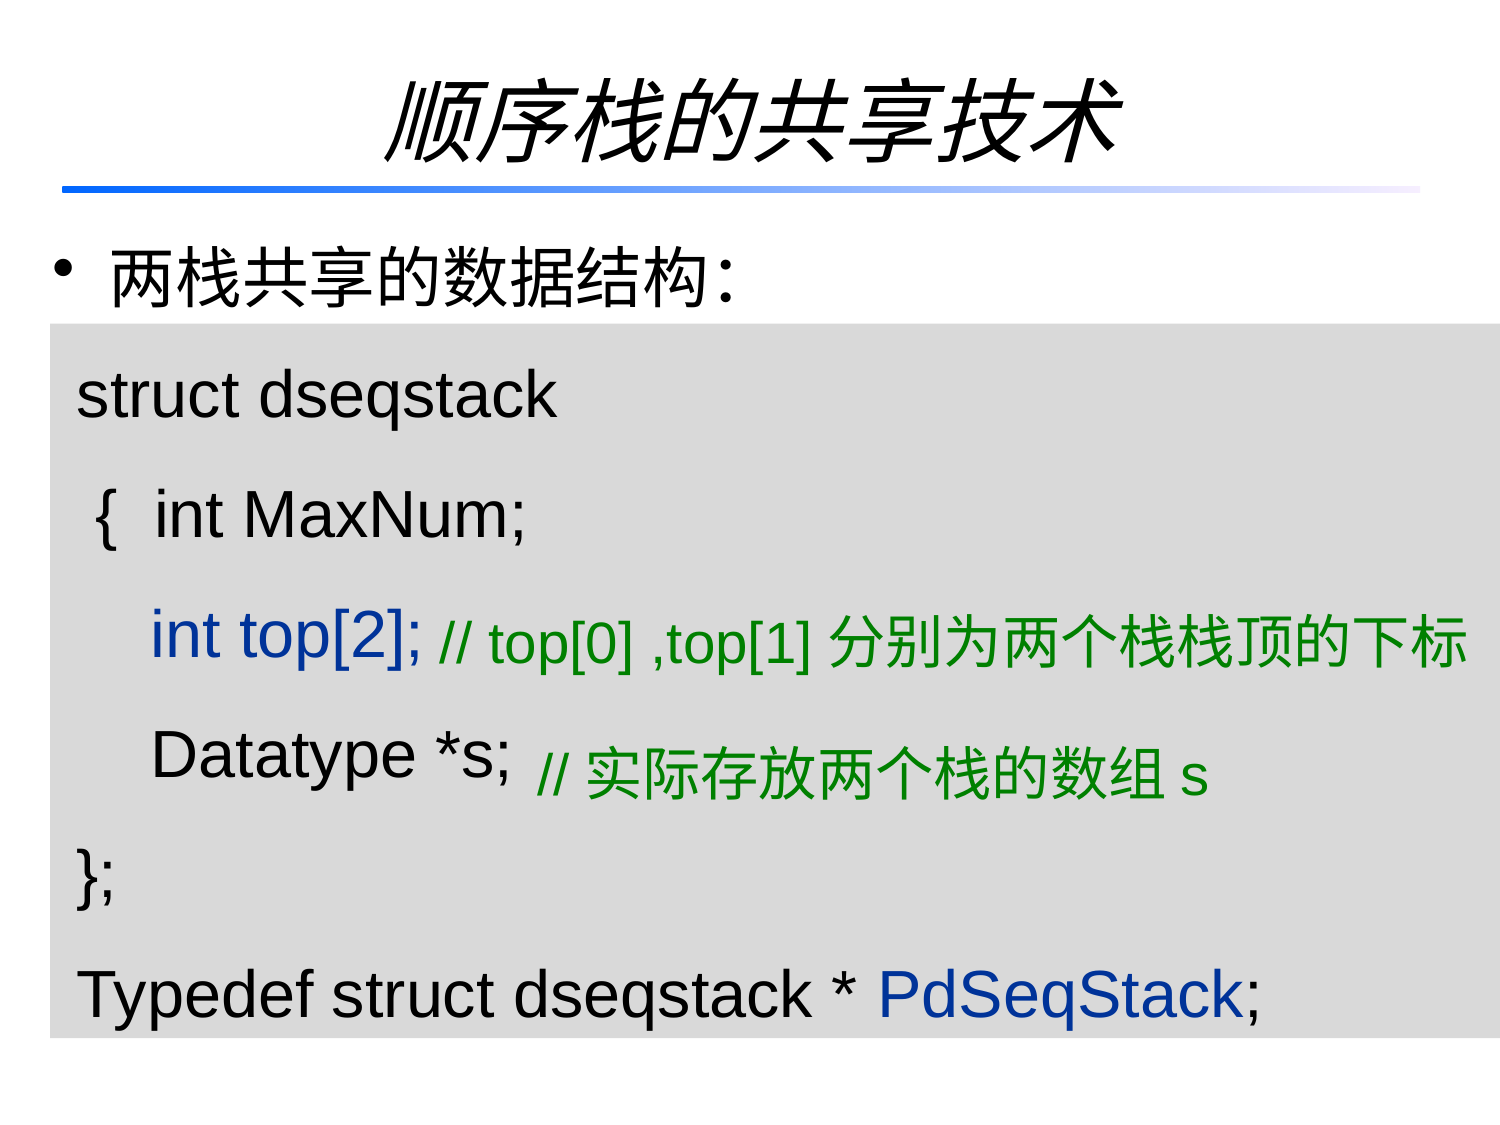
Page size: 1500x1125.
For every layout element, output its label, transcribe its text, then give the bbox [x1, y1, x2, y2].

text_box [62, 186, 1421, 193]
text_box 两栈共享的数据结构： [37, 212, 1463, 313]
text_box // top[0] ,top[1]分别为两个栈栈顶的下标 [425, 580, 1500, 683]
text_box //实际存放两个栈的数组s [522, 712, 1450, 815]
text_box struct dseqstack { int MaxNum; int top[2]; Datatype *s; }; Typedef struct dseqstack * PdSeqStack; [50, 323, 1500, 1039]
title 顺序栈的共享技术 [74, 24, 1426, 212]
